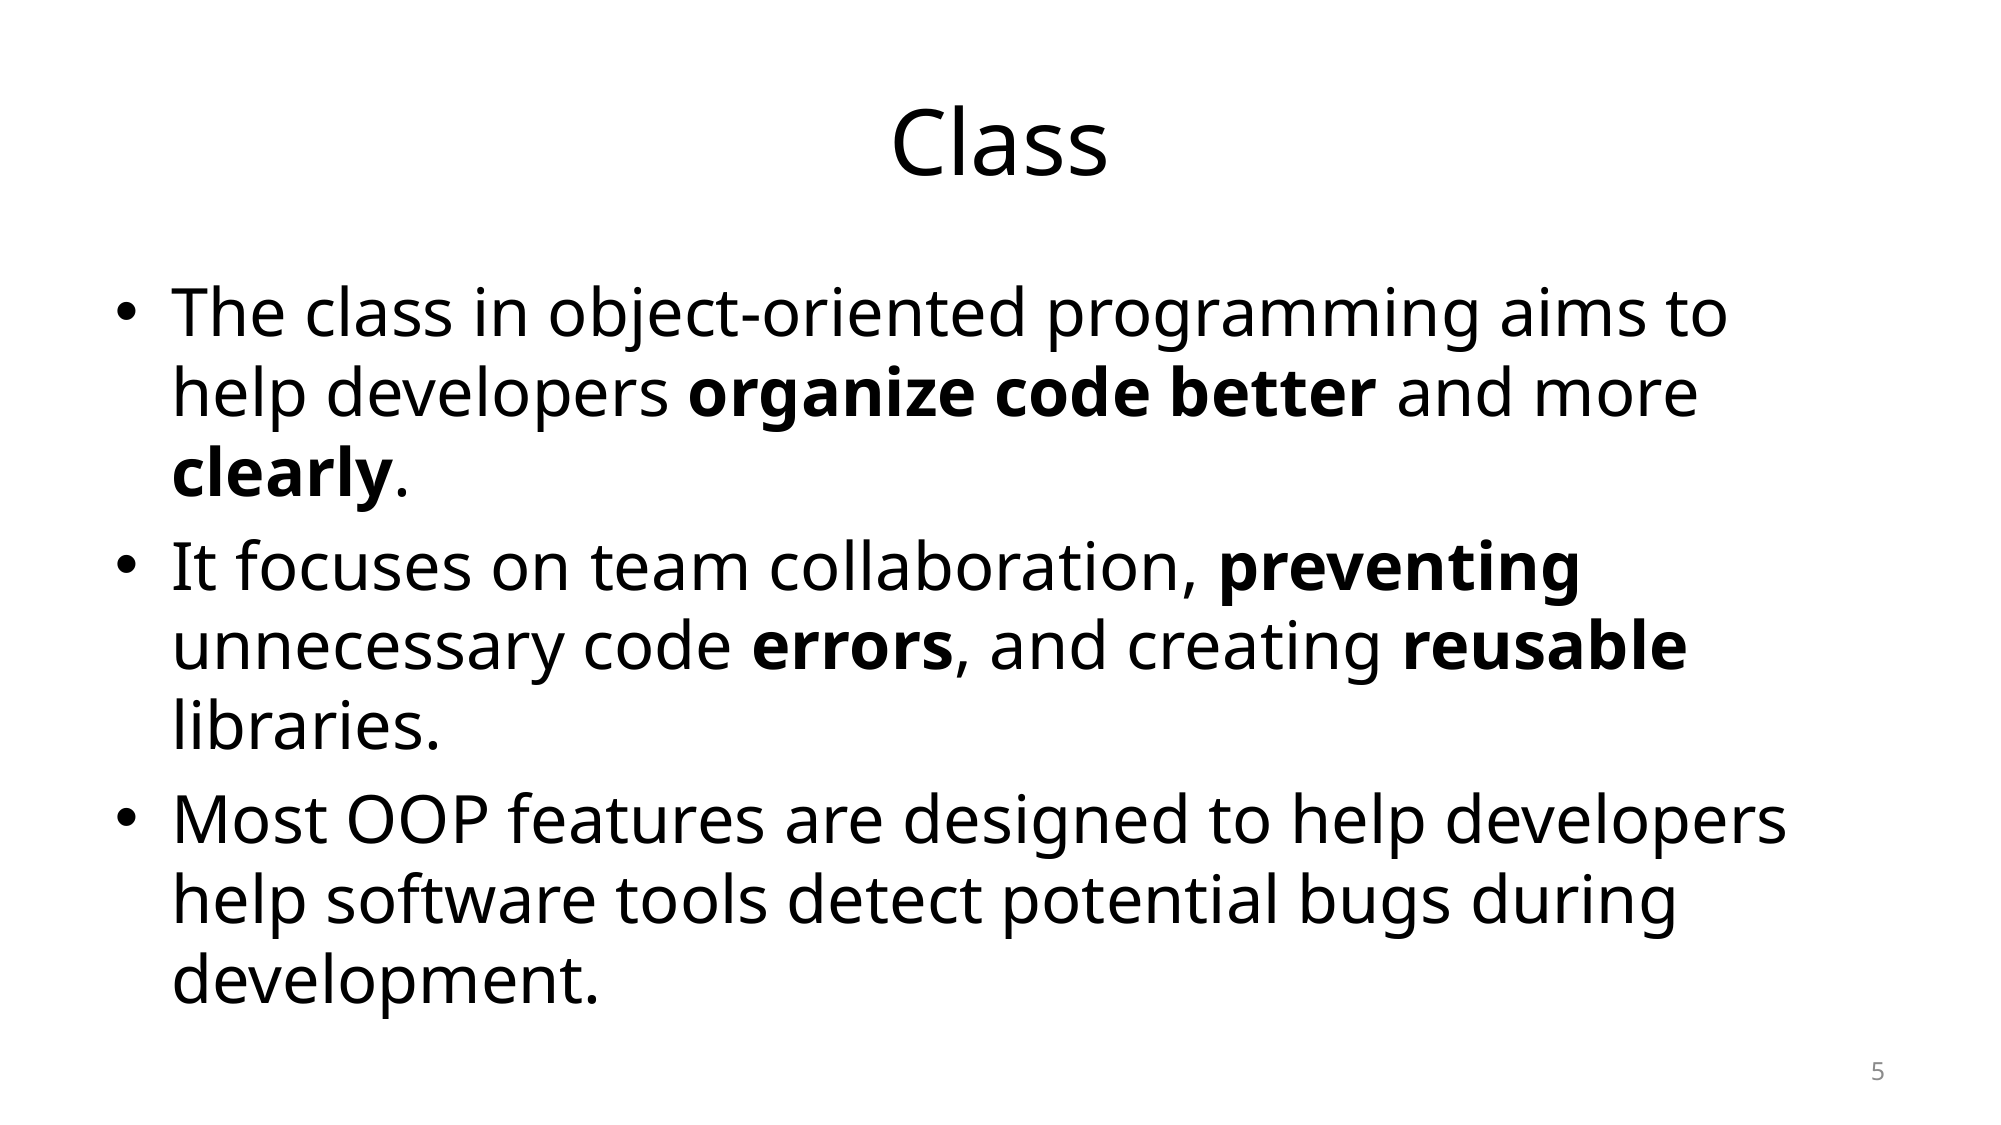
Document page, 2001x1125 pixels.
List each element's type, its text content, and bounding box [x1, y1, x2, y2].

list The class in object-oriented programming aims to help developers organize code better and more clearly. It focuses on team collaboration, preventing unnecessary code errors, and creating reusable libraries. Most OOP features are designed to help developers help software tools detect potential bugs during development. [99, 262, 1900, 1005]
title Class [99, 45, 1900, 233]
slide_number 5 [1433, 1042, 1900, 1103]
